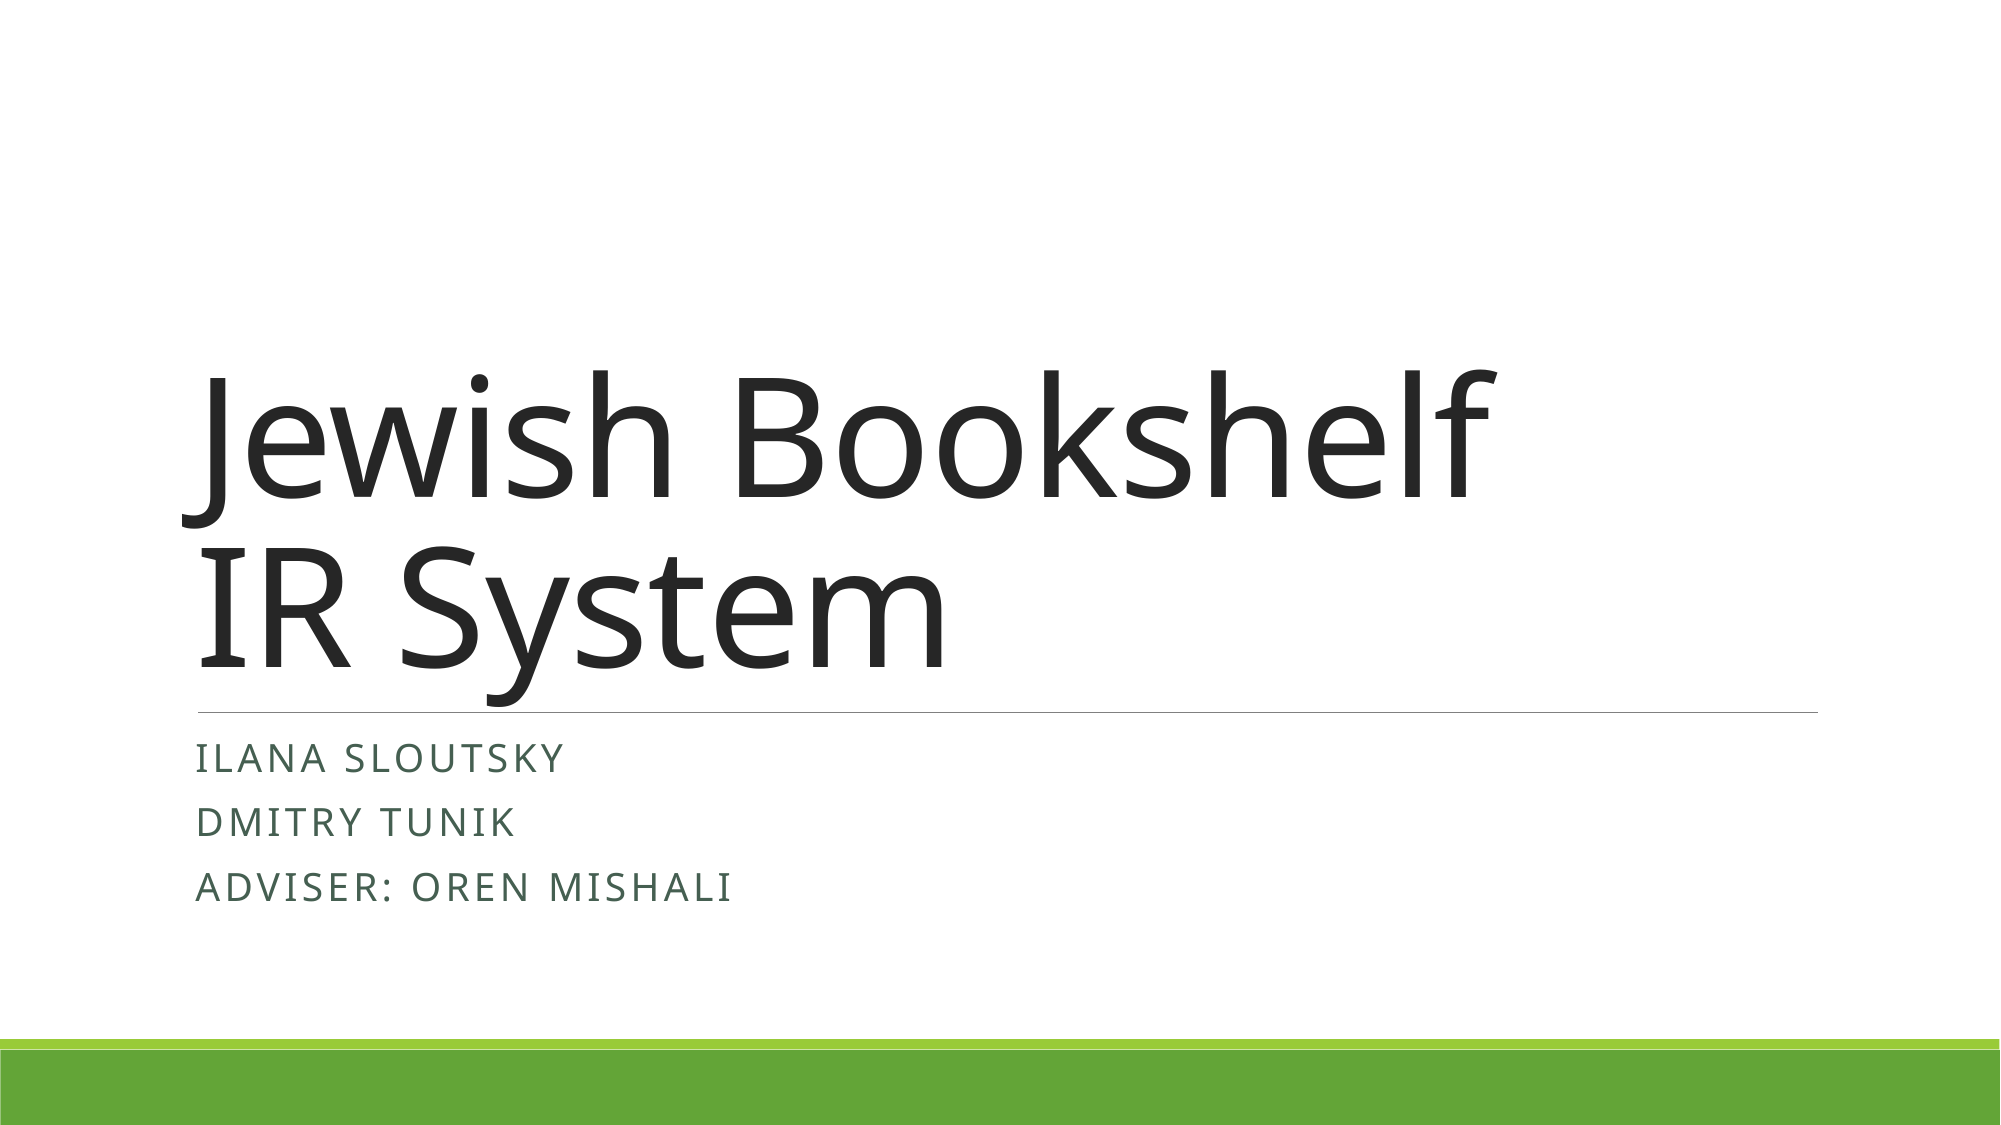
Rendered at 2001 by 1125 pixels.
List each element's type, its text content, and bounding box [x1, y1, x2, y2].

title Jewish Bookshelf IR System [180, 124, 1830, 710]
subtitle Ilana sloutsky Dmitry tunik adviser: Oren mishali [180, 730, 1831, 919]
